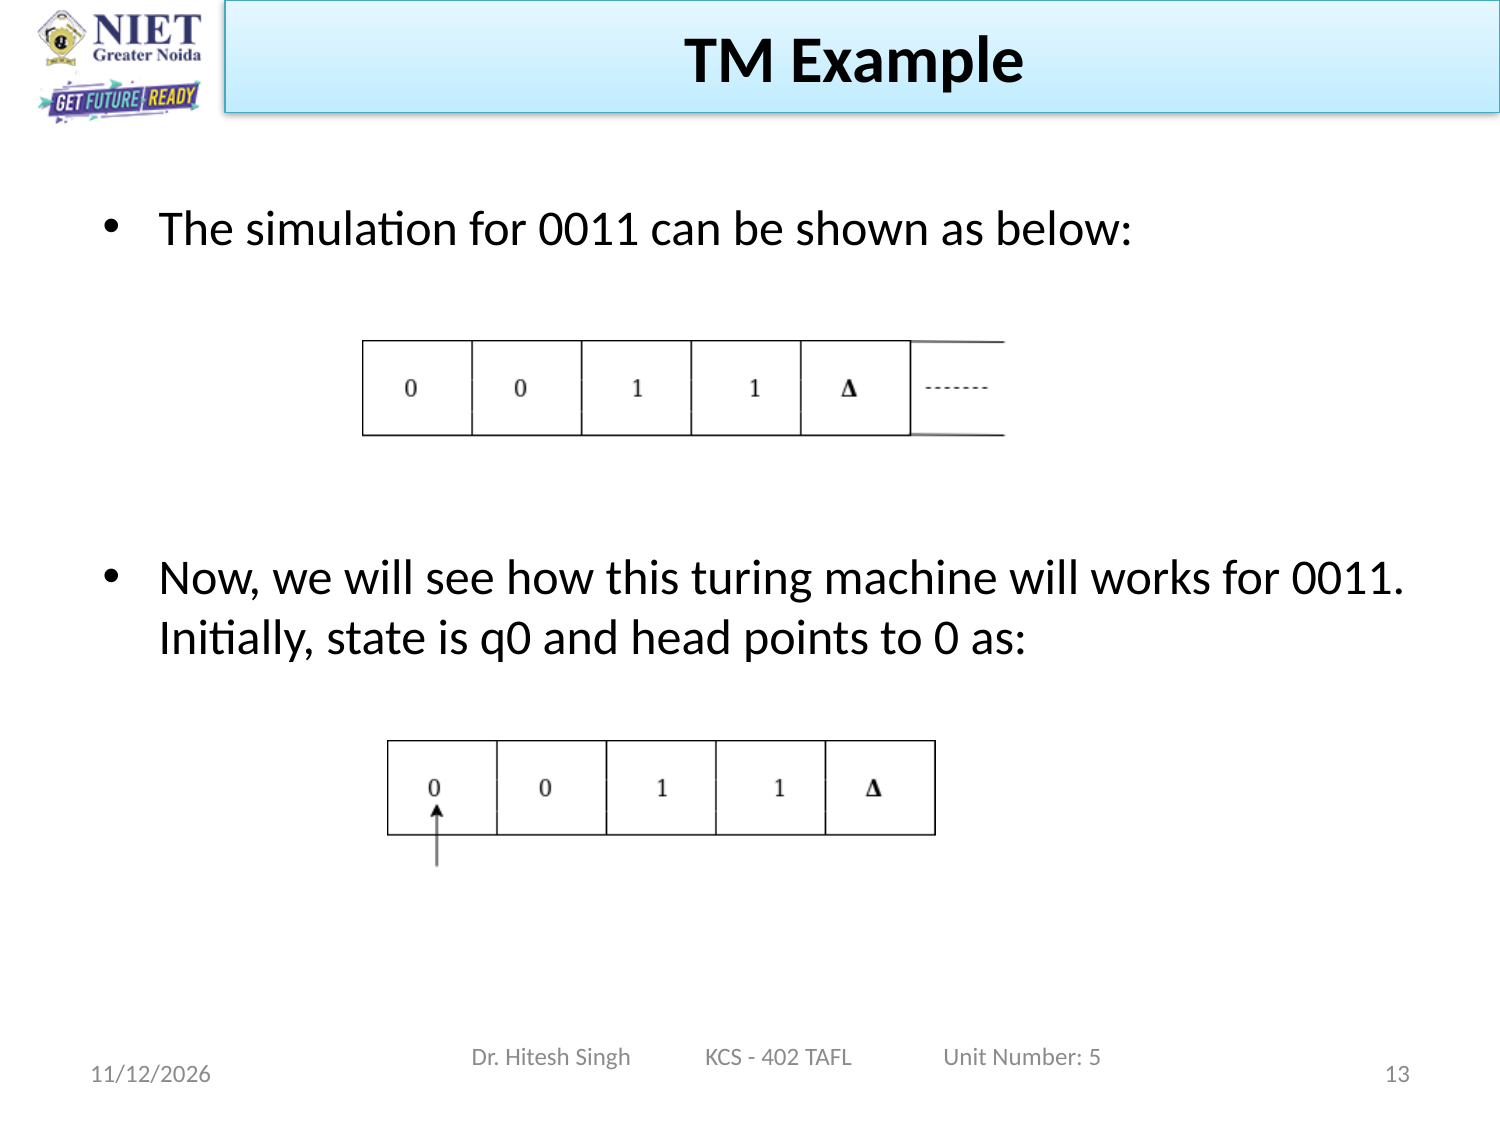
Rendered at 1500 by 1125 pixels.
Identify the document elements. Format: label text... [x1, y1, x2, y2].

footer Dr. Hitesh Singh KCS - 402 TAFL Unit Number: 5 [375, 1025, 1200, 1085]
picture [386, 740, 936, 880]
slide_number 13 [1074, 1042, 1425, 1103]
picture [0, 0, 238, 135]
list The simulation for 0011 can be shown as below: Now, we will see how this turing machine will works for 0011. Initially, state is q0 and head points to 0 as: [87, 187, 1438, 930]
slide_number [75, 1042, 425, 1103]
text_box TM Example [238, 0, 1500, 113]
picture [362, 340, 1007, 438]
